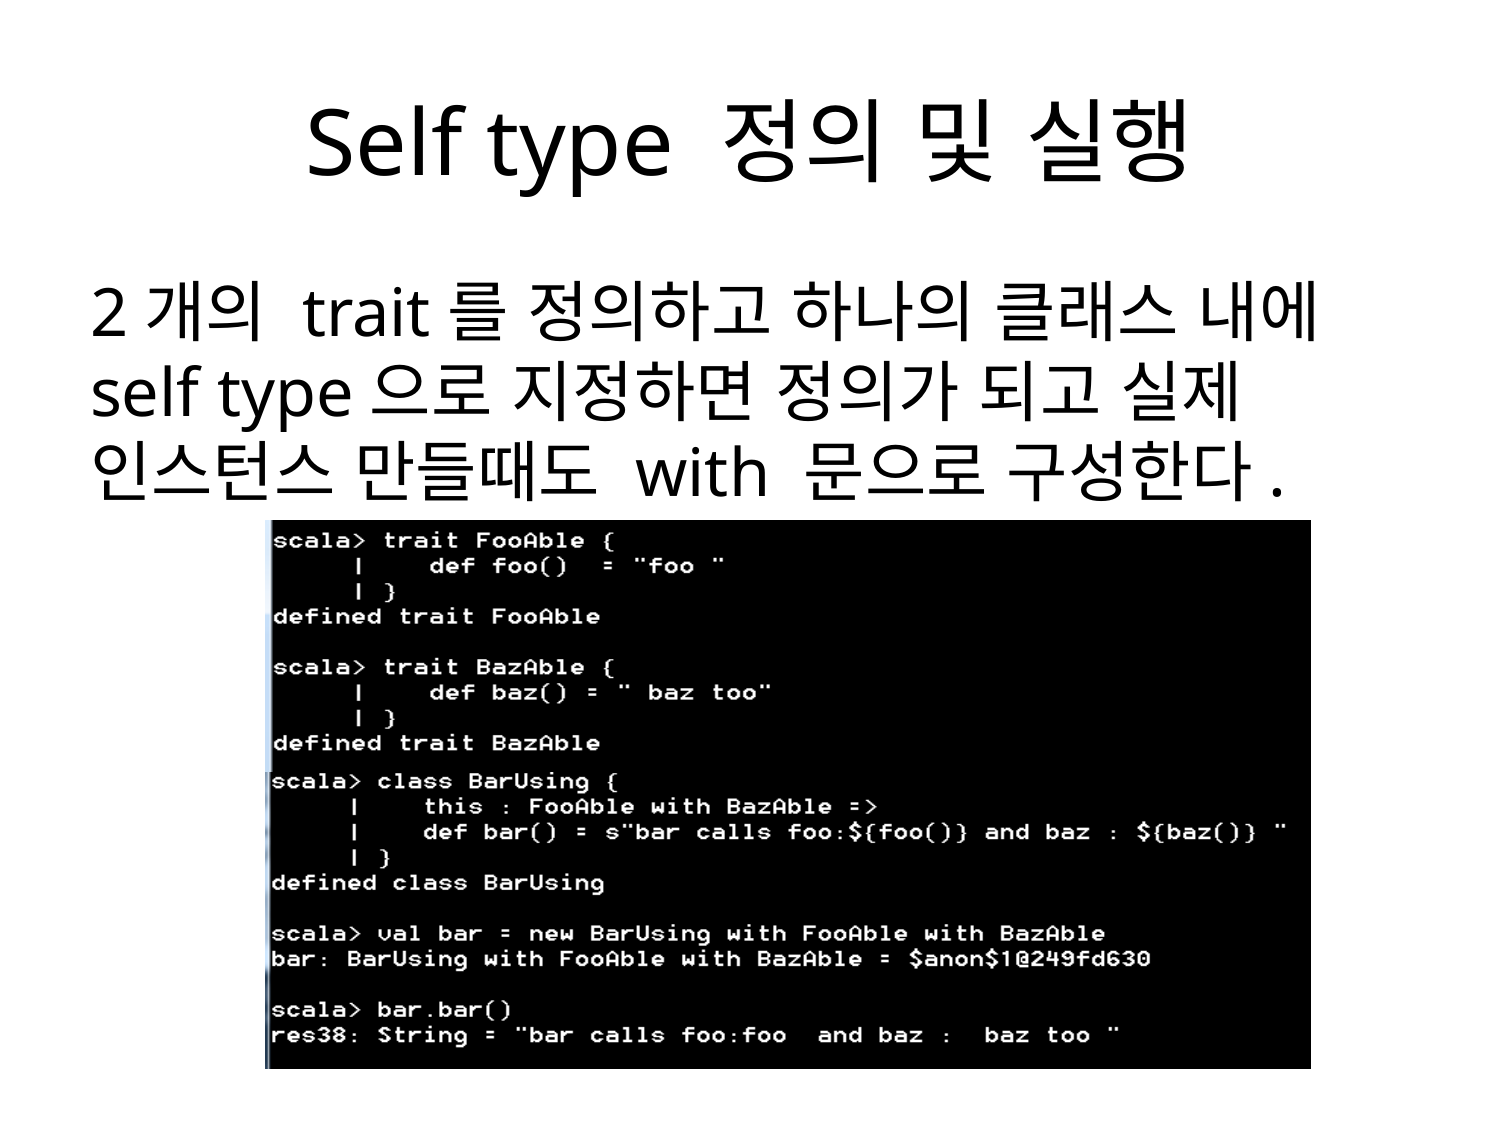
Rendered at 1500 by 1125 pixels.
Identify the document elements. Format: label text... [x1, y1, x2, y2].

title Self type 정의 및 실행 [75, 45, 1425, 233]
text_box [265, 520, 1312, 1069]
list 2개의 trait를 정의하고 하나의 클래스 내에 self type으로 지정하면 정의가 되고 실제 인스턴스 만들때도 with 문으로 구성한다. [75, 262, 1400, 528]
